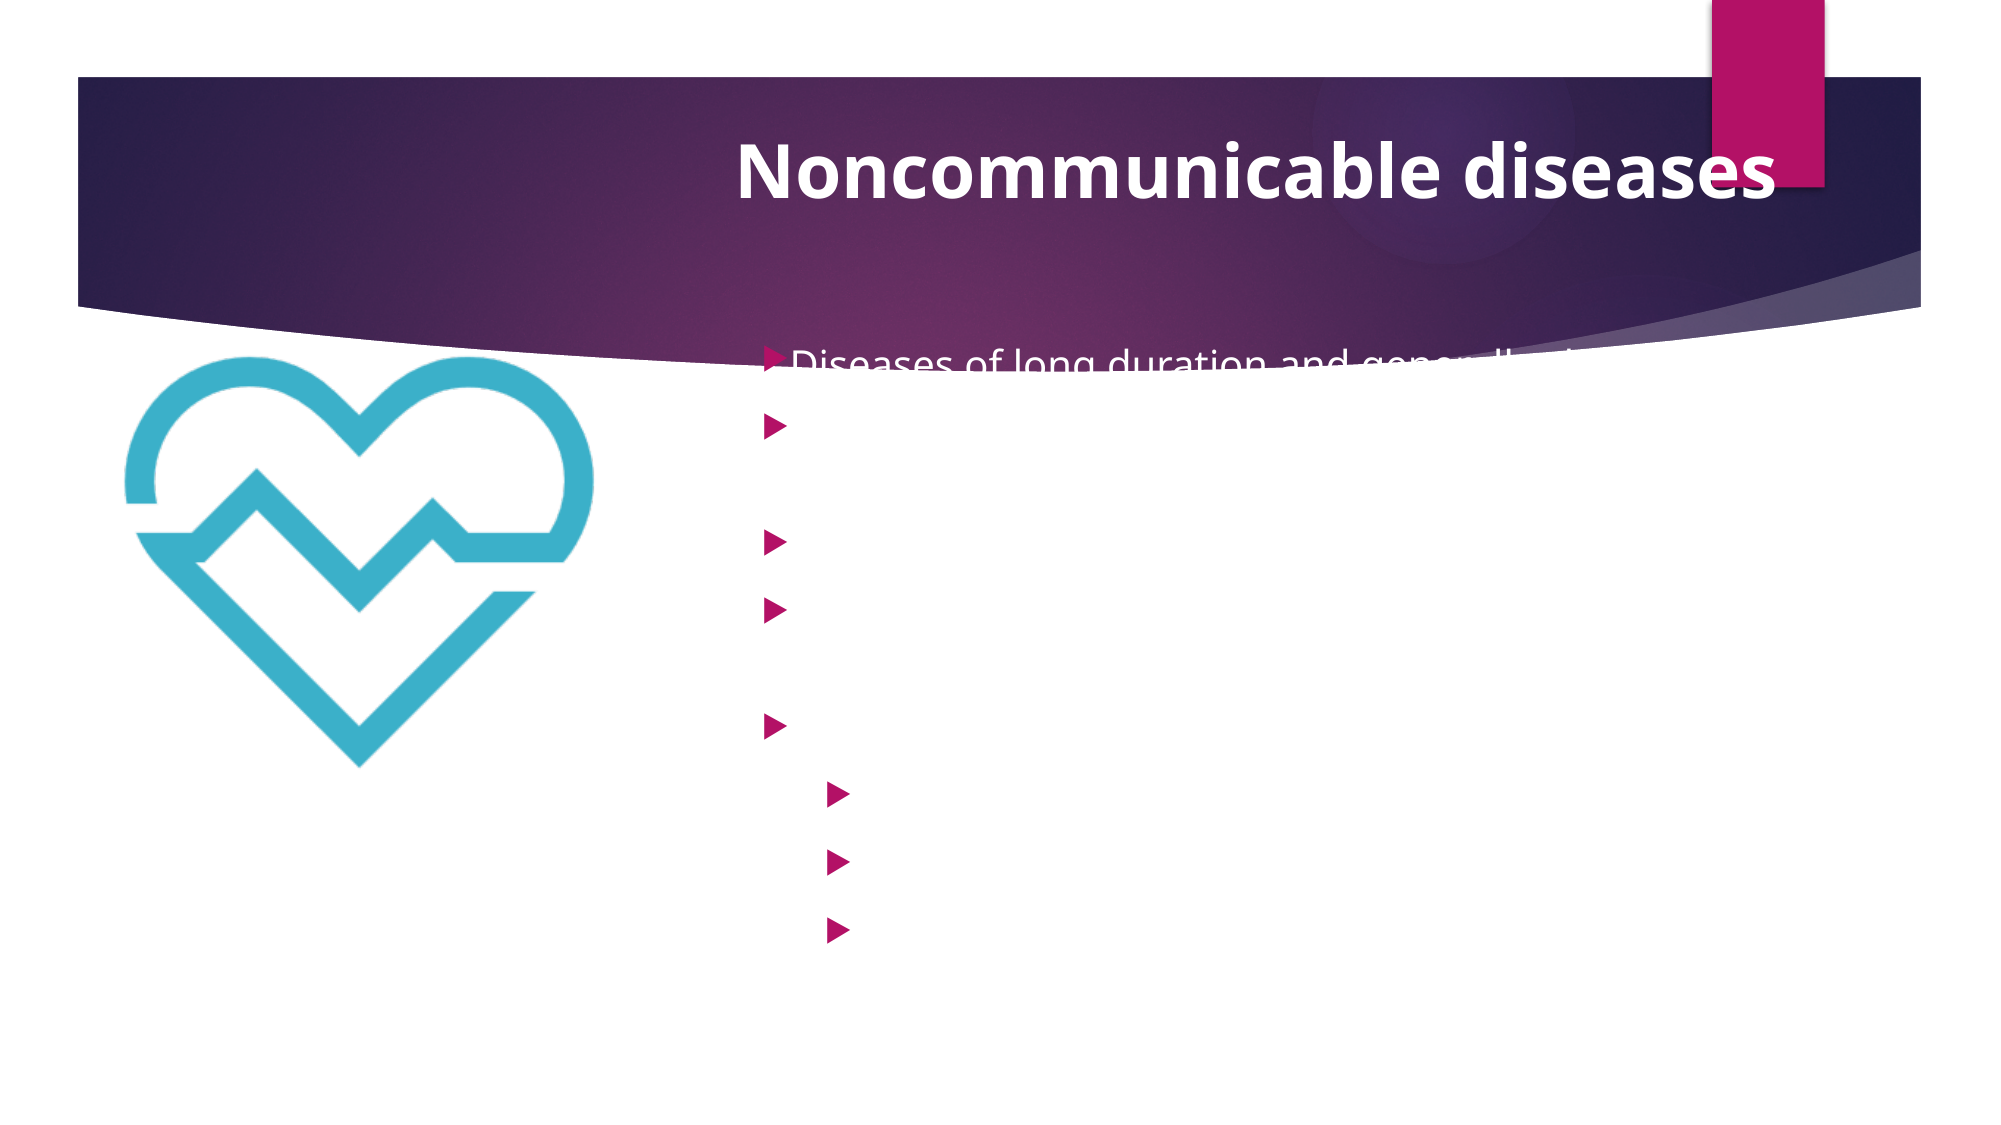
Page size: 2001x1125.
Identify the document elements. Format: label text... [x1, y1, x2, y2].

picture [78, 281, 642, 844]
list Diseases of long duration and generally slow progression Leading cause of death in the world (representing 63% of all annual deaths NCDs kill more than 36million people each year 80% of all NCD deaths occur in low- middle- income countries Four main types: Cardiovascular diseases (heart attacks and stroke) Cancer Chronic respiratory diseases (COPD and asthma) [719, 331, 1895, 1014]
title Noncommunicable diseases [719, 59, 1895, 278]
